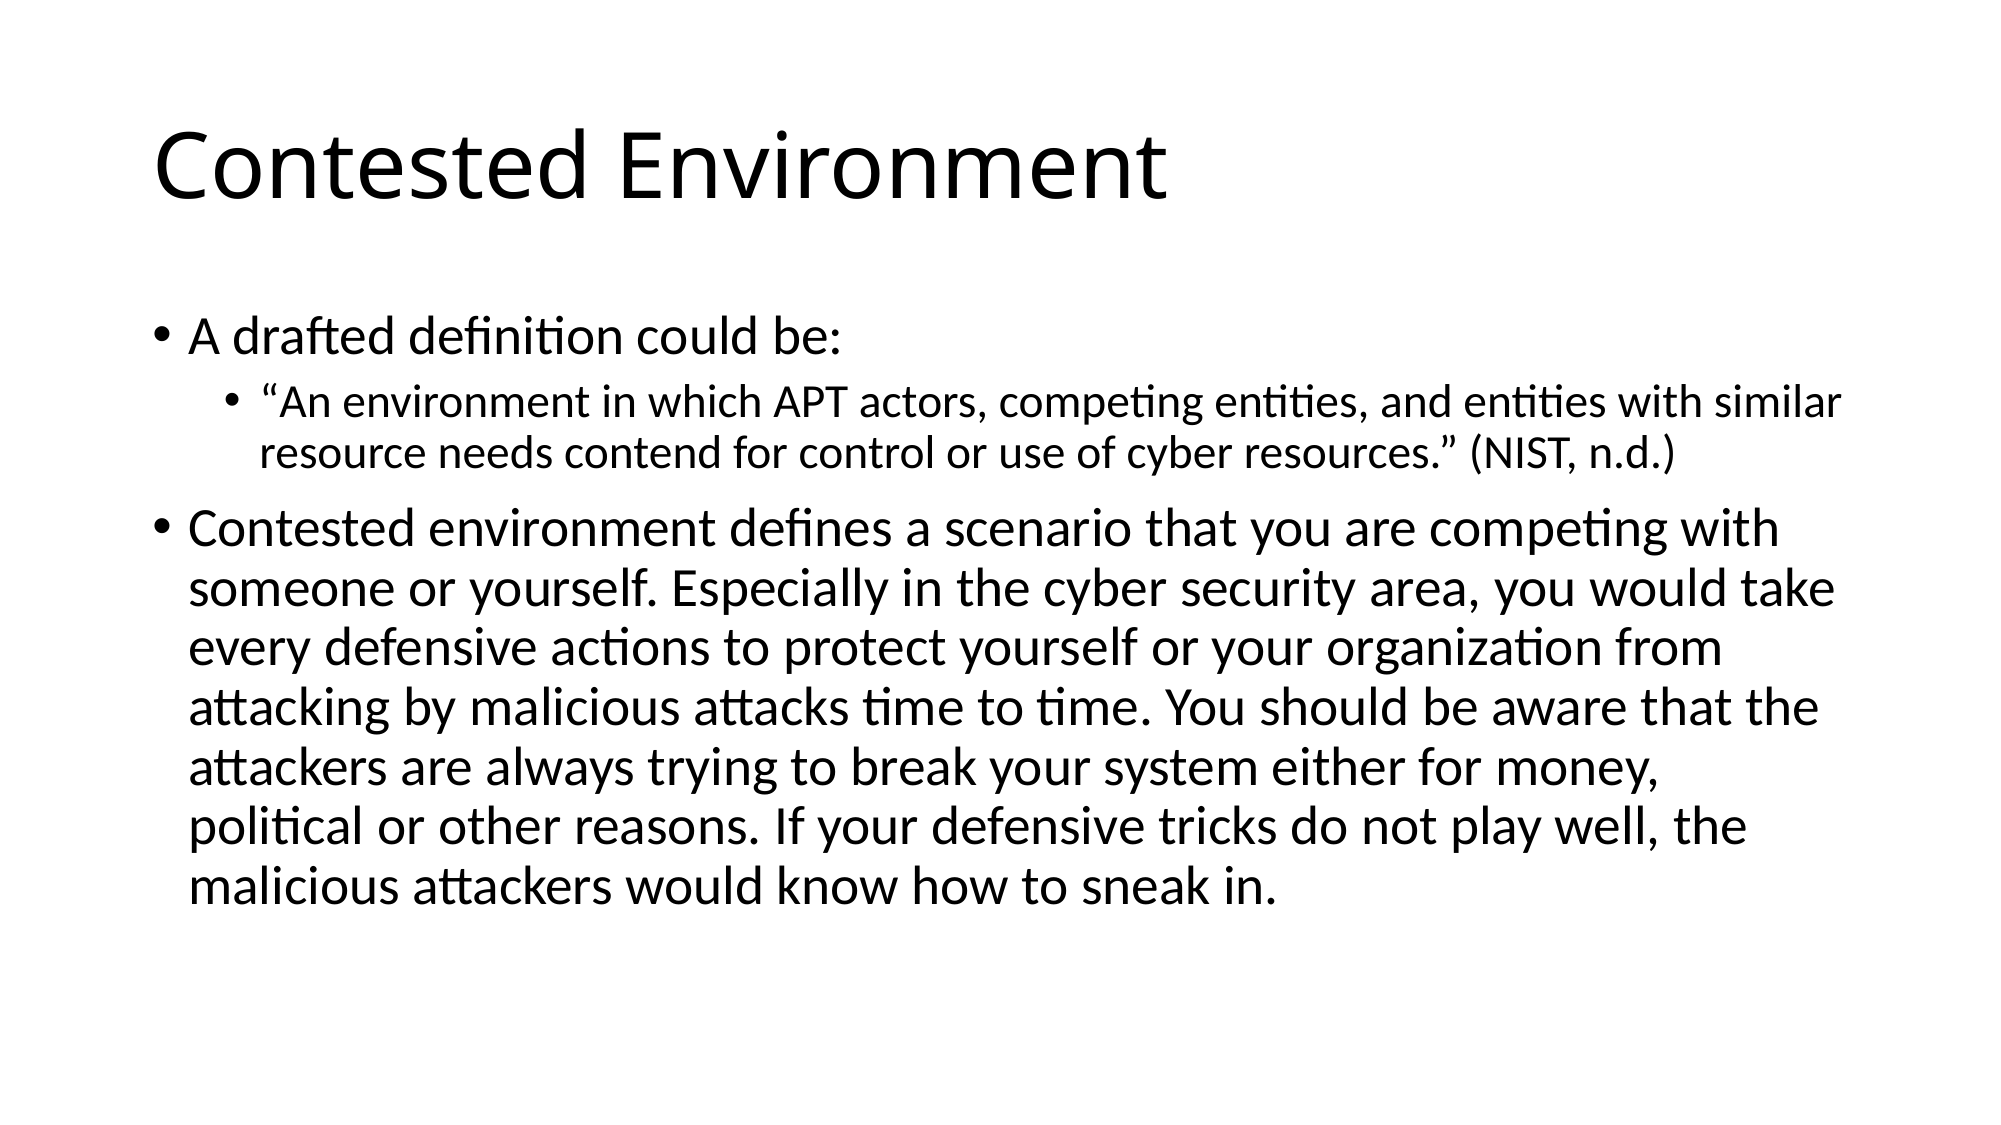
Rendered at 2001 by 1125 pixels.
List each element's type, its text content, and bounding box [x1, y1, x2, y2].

title Contested Environment [137, 59, 1863, 278]
list A drafted definition could be: “An environment in which APT actors, competing entities, and entities with similar resource needs contend for control or use of cyber resources.” (NIST, n.d.) Contested environment defines a scenario that you are competing with someone or yourself. Especially in the cyber security area, you would take every defensive actions to protect yourself or your organization from attacking by malicious attacks time to time. You should be aware that the attackers are always trying to break your system either for money, political or other reasons. If your defensive tricks do not play well, the malicious attackers would know how to sneak in. [137, 299, 1863, 1014]
